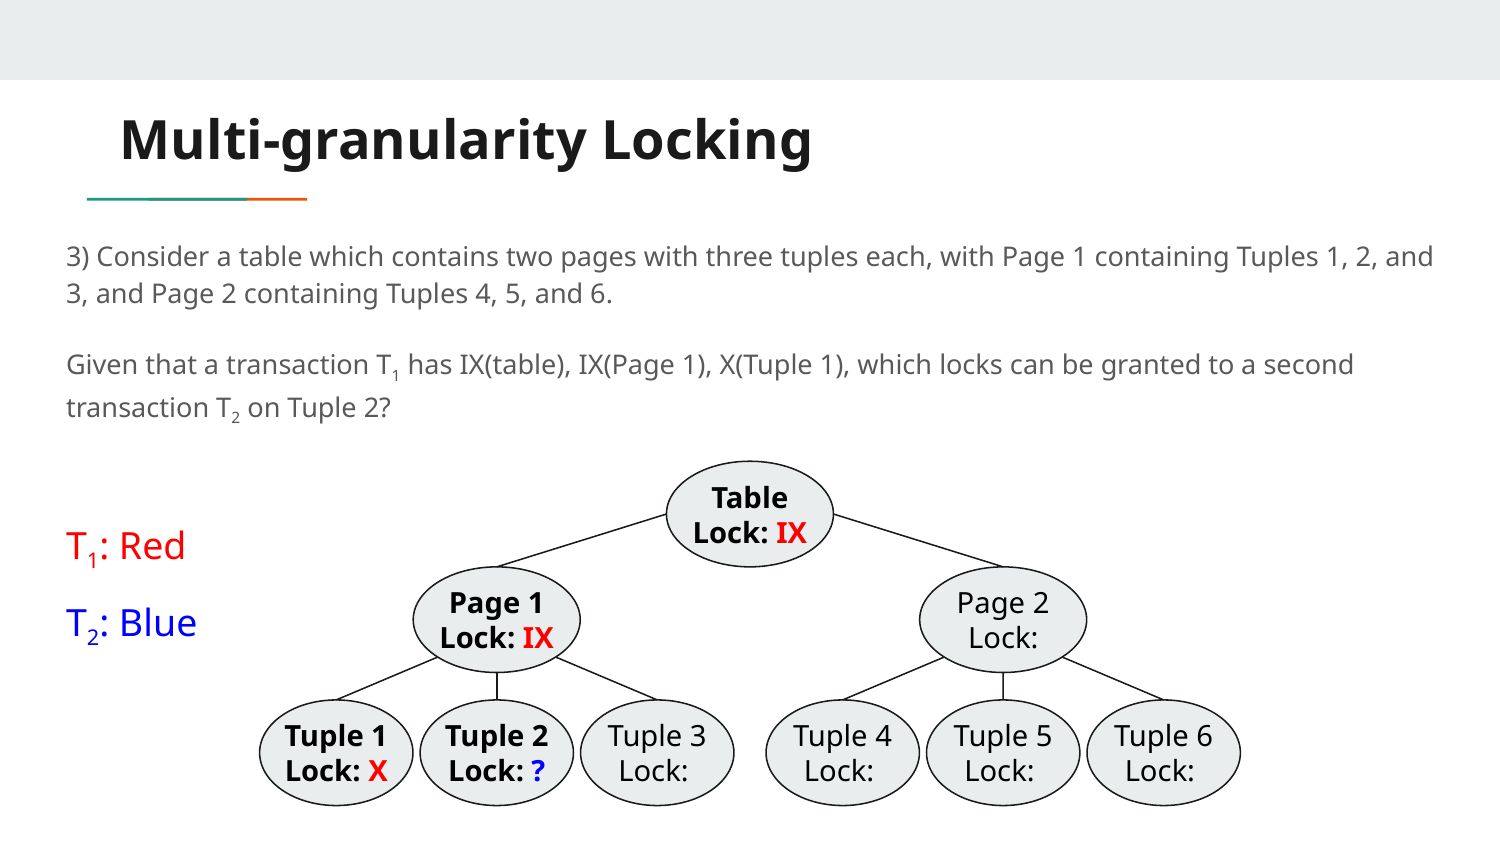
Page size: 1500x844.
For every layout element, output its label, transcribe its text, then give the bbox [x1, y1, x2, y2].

title Multi-granularity Locking [104, 89, 1366, 178]
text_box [50, 460, 1241, 806]
list 3) Consider a table which contains two pages with three tuples each, with Page 1 containing Tuples 1, 2, and 3, and Page 2 containing Tuples 4, 5, and 6. Given that a transaction T1 has IX(table), IX(Page 1), X(Tuple 1), which locks can be granted to a second transaction T2 on Tuple 2? [51, 219, 1449, 420]
